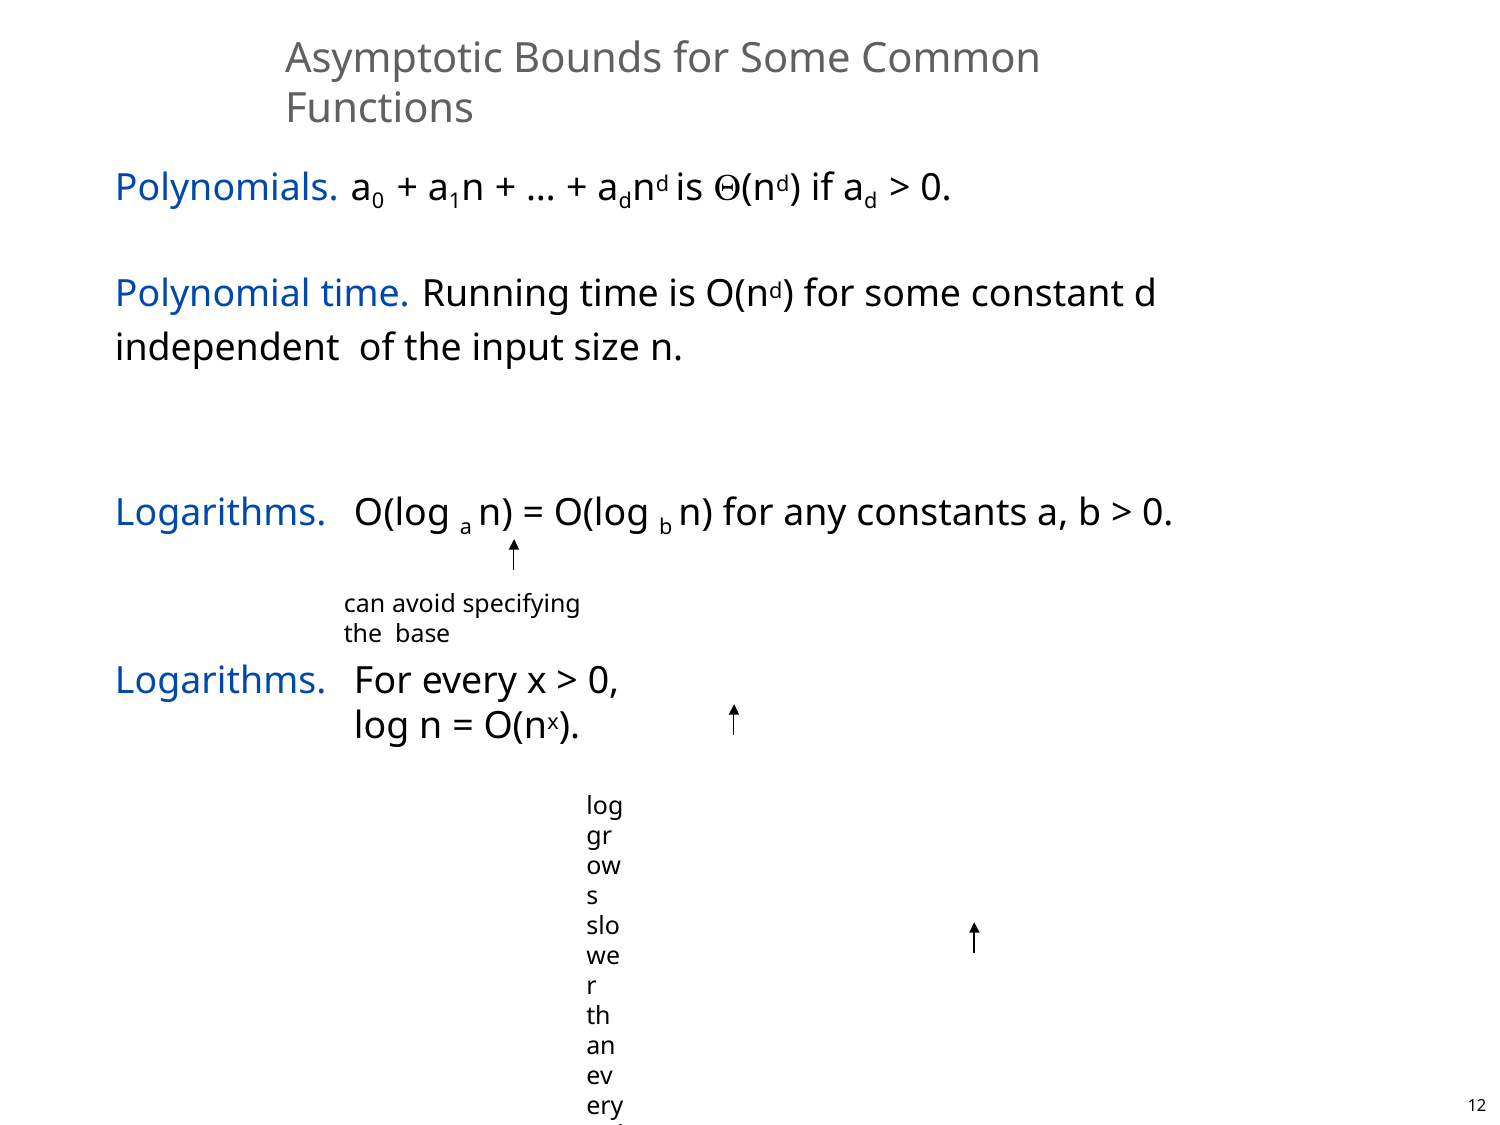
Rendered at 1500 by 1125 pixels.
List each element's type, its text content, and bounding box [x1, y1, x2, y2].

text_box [968, 921, 980, 954]
text_box Logarithms. O(log a n) = O(log b n) for any constants a, b > 0. can avoid specifying the base Logarithms. For every x > 0, log n = O(nx). log grows slower than every polynomial Exponentials. For every r > 1 and every d > 0, nd = O(rn). every exponential grows faster than every polynomial [102, 485, 1269, 1125]
slide_number 10 [1458, 1091, 1492, 1125]
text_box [508, 538, 520, 570]
text_box Polynomials. a0 + a1n + … + adnd is (nd) if ad > 0. Polynomial time. Running time is O(nd) for some constant d independent of the input size n. [106, 160, 1374, 369]
title Asymptotic Bounds for Some Common Functions [282, 28, 1218, 160]
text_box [728, 703, 740, 735]
